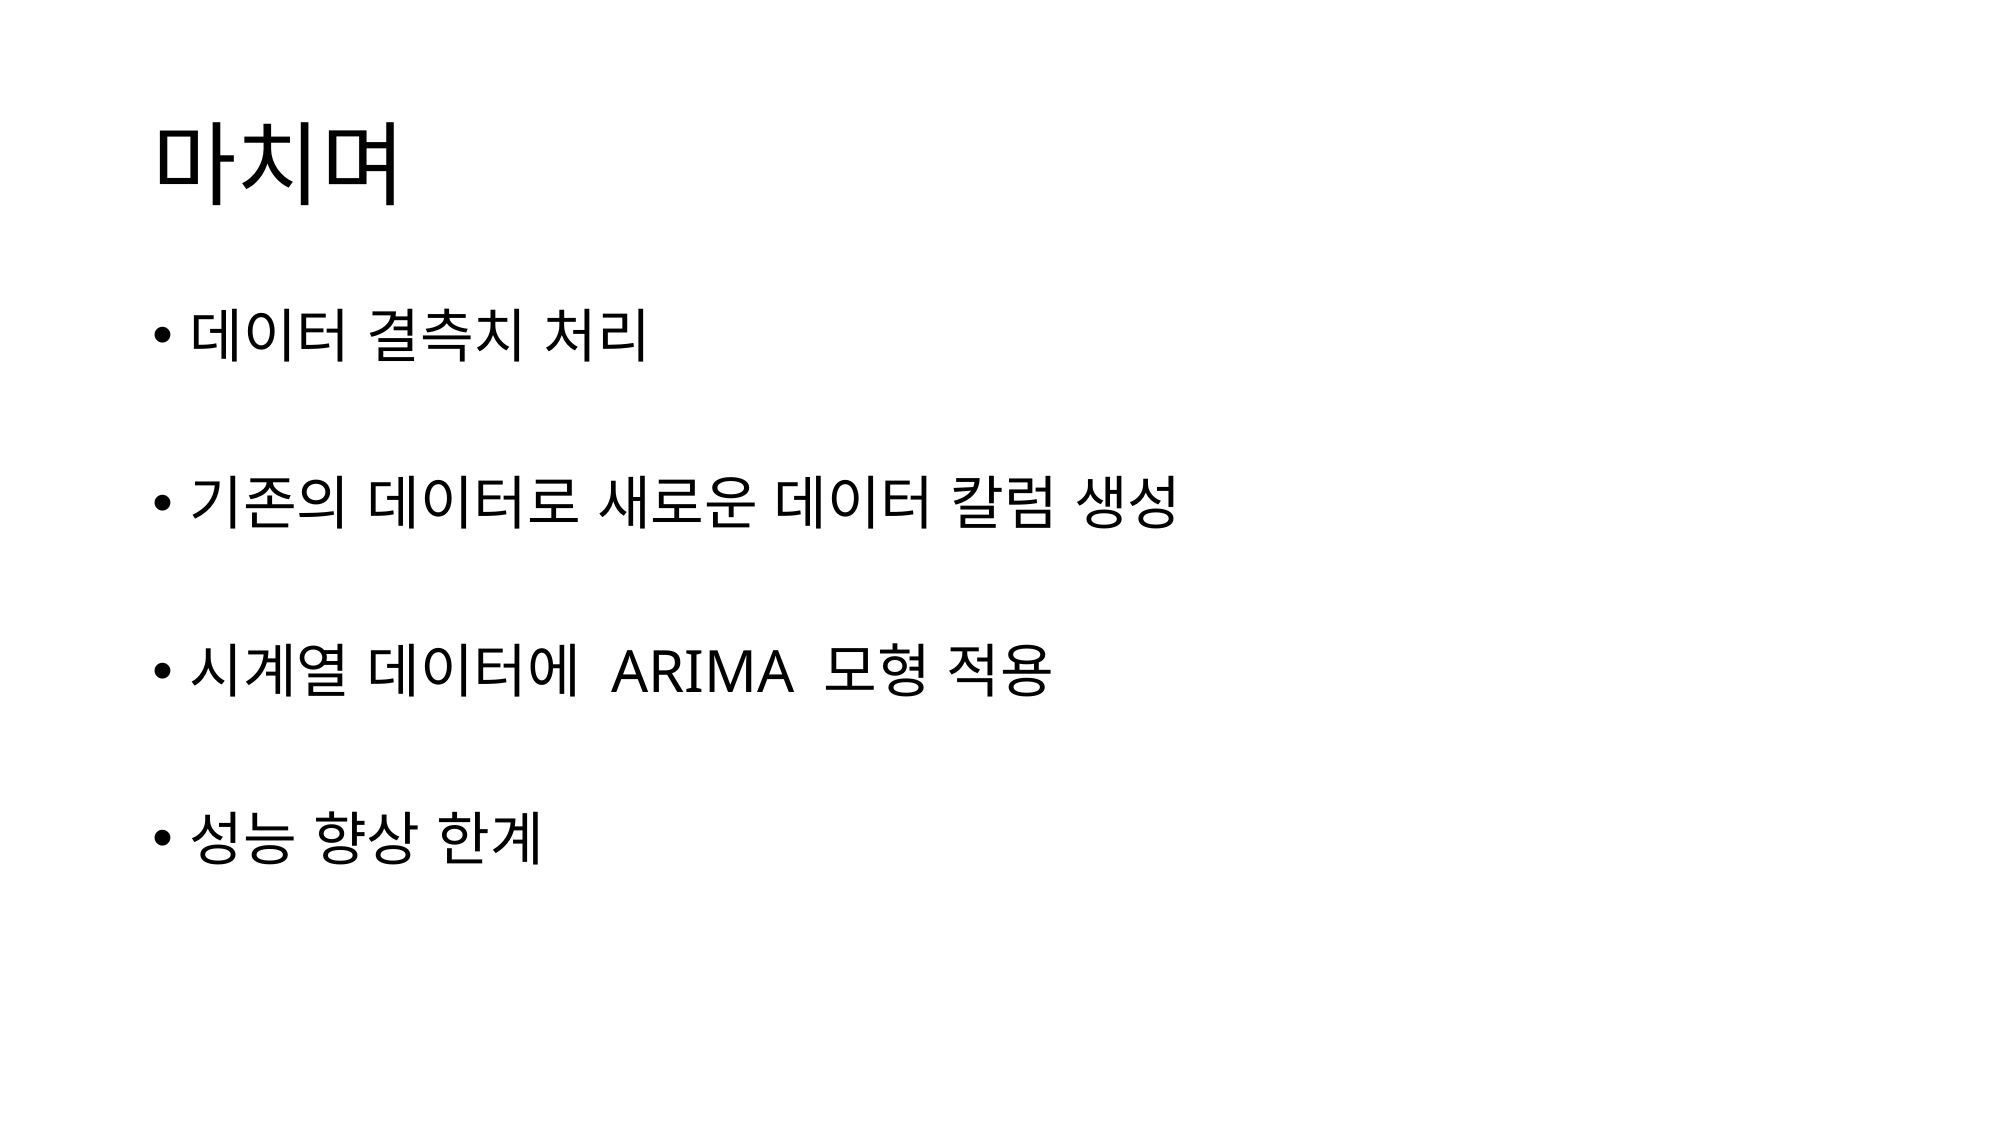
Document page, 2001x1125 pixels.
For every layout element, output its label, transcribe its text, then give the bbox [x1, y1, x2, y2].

list 데이터 결측치 처리 기존의 데이터로 새로운 데이터 칼럼 생성 시계열 데이터에 ARIMA 모형 적용 성능 향상 한계 [137, 299, 1863, 1014]
title 마치며 [137, 59, 1863, 278]
